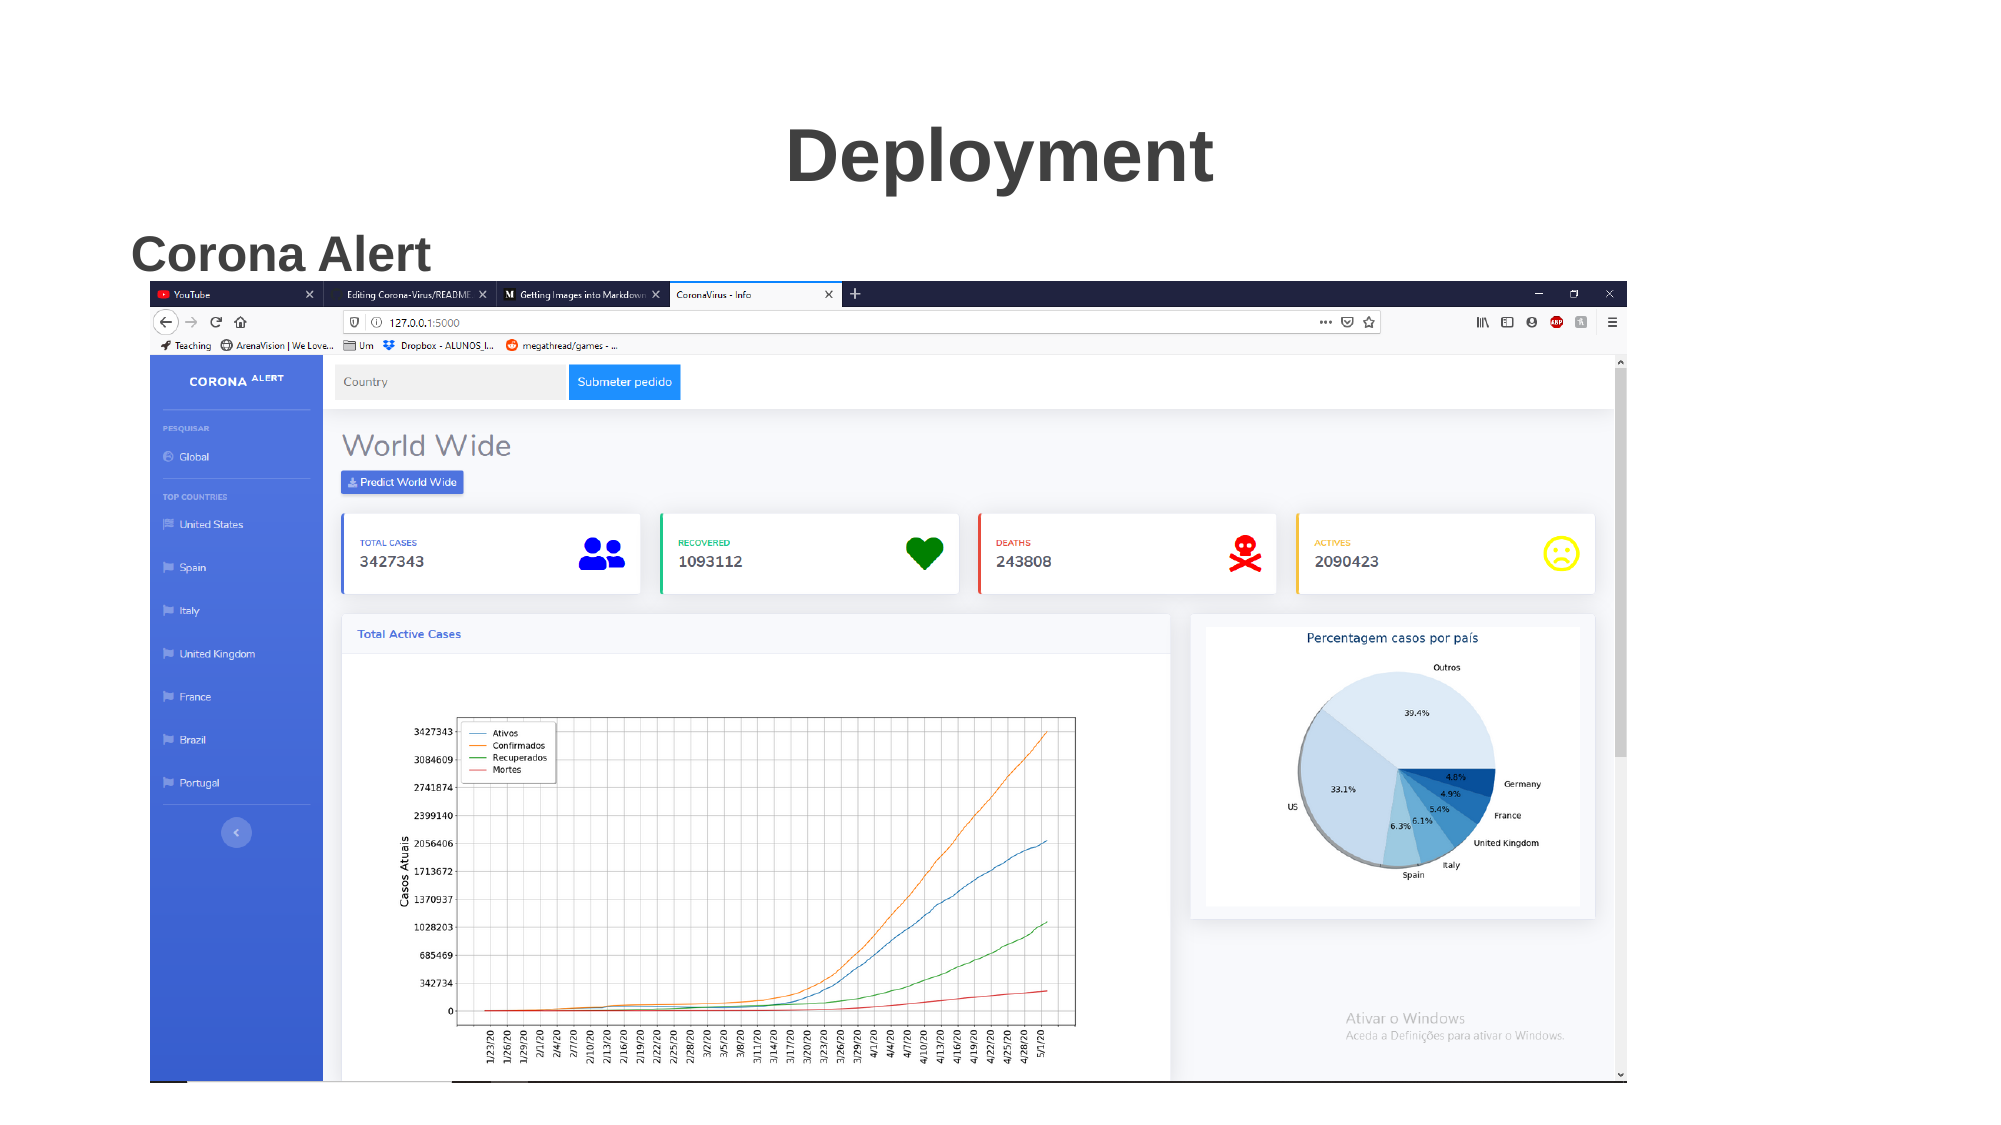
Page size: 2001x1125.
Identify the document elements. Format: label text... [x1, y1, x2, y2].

picture [150, 281, 1627, 1083]
text_box Deployment [281, 106, 1719, 197]
text_box Corona Alert [0, 220, 1000, 281]
